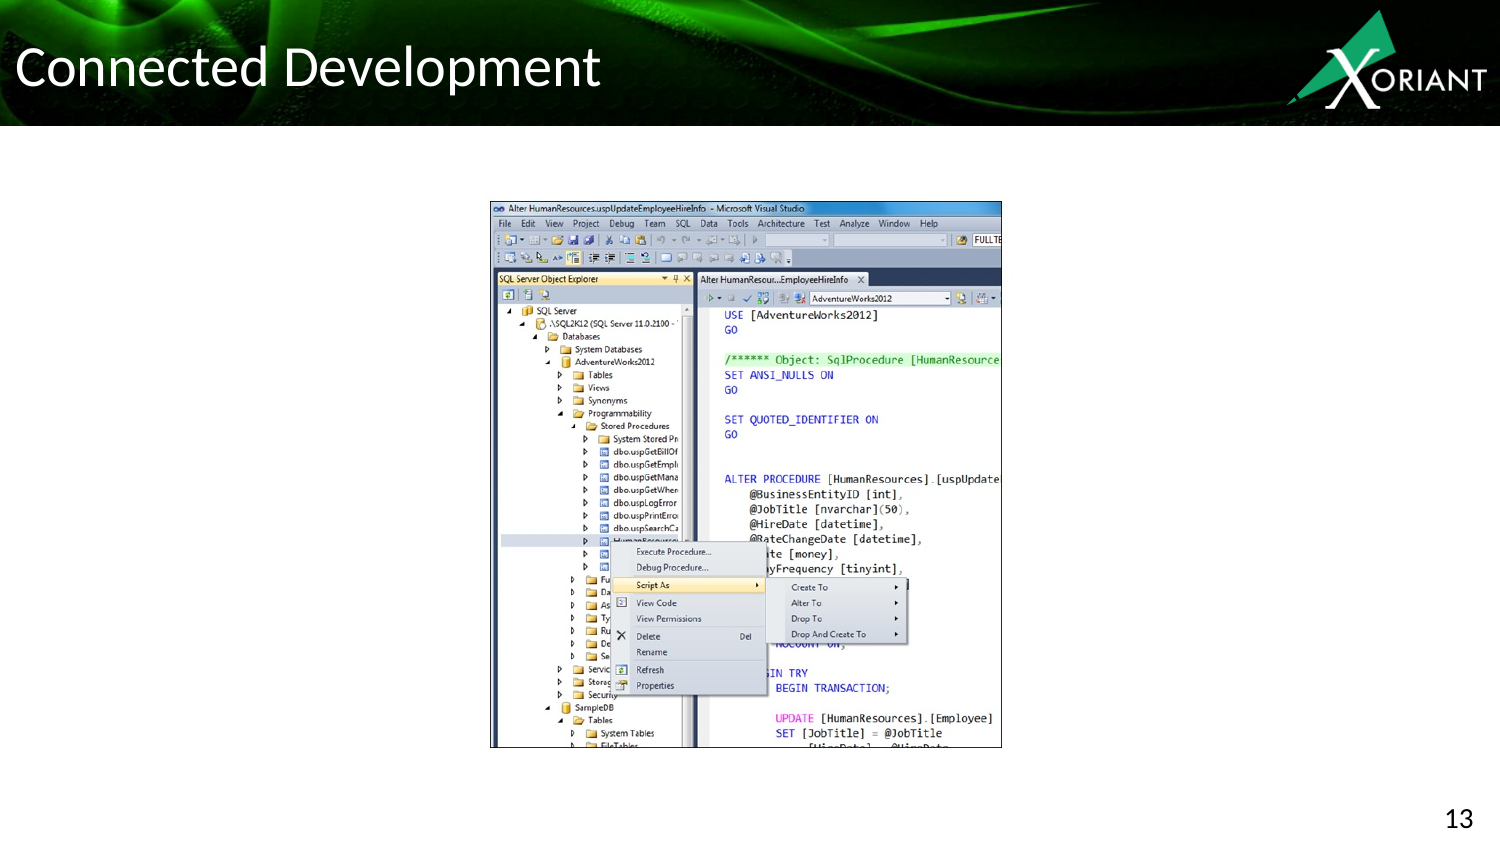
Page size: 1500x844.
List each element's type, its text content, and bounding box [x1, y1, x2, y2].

title Connected Development [0, 0, 1270, 126]
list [486, 196, 1014, 754]
picture [1270, 0, 1500, 126]
slide_number 13 [1429, 792, 1499, 842]
